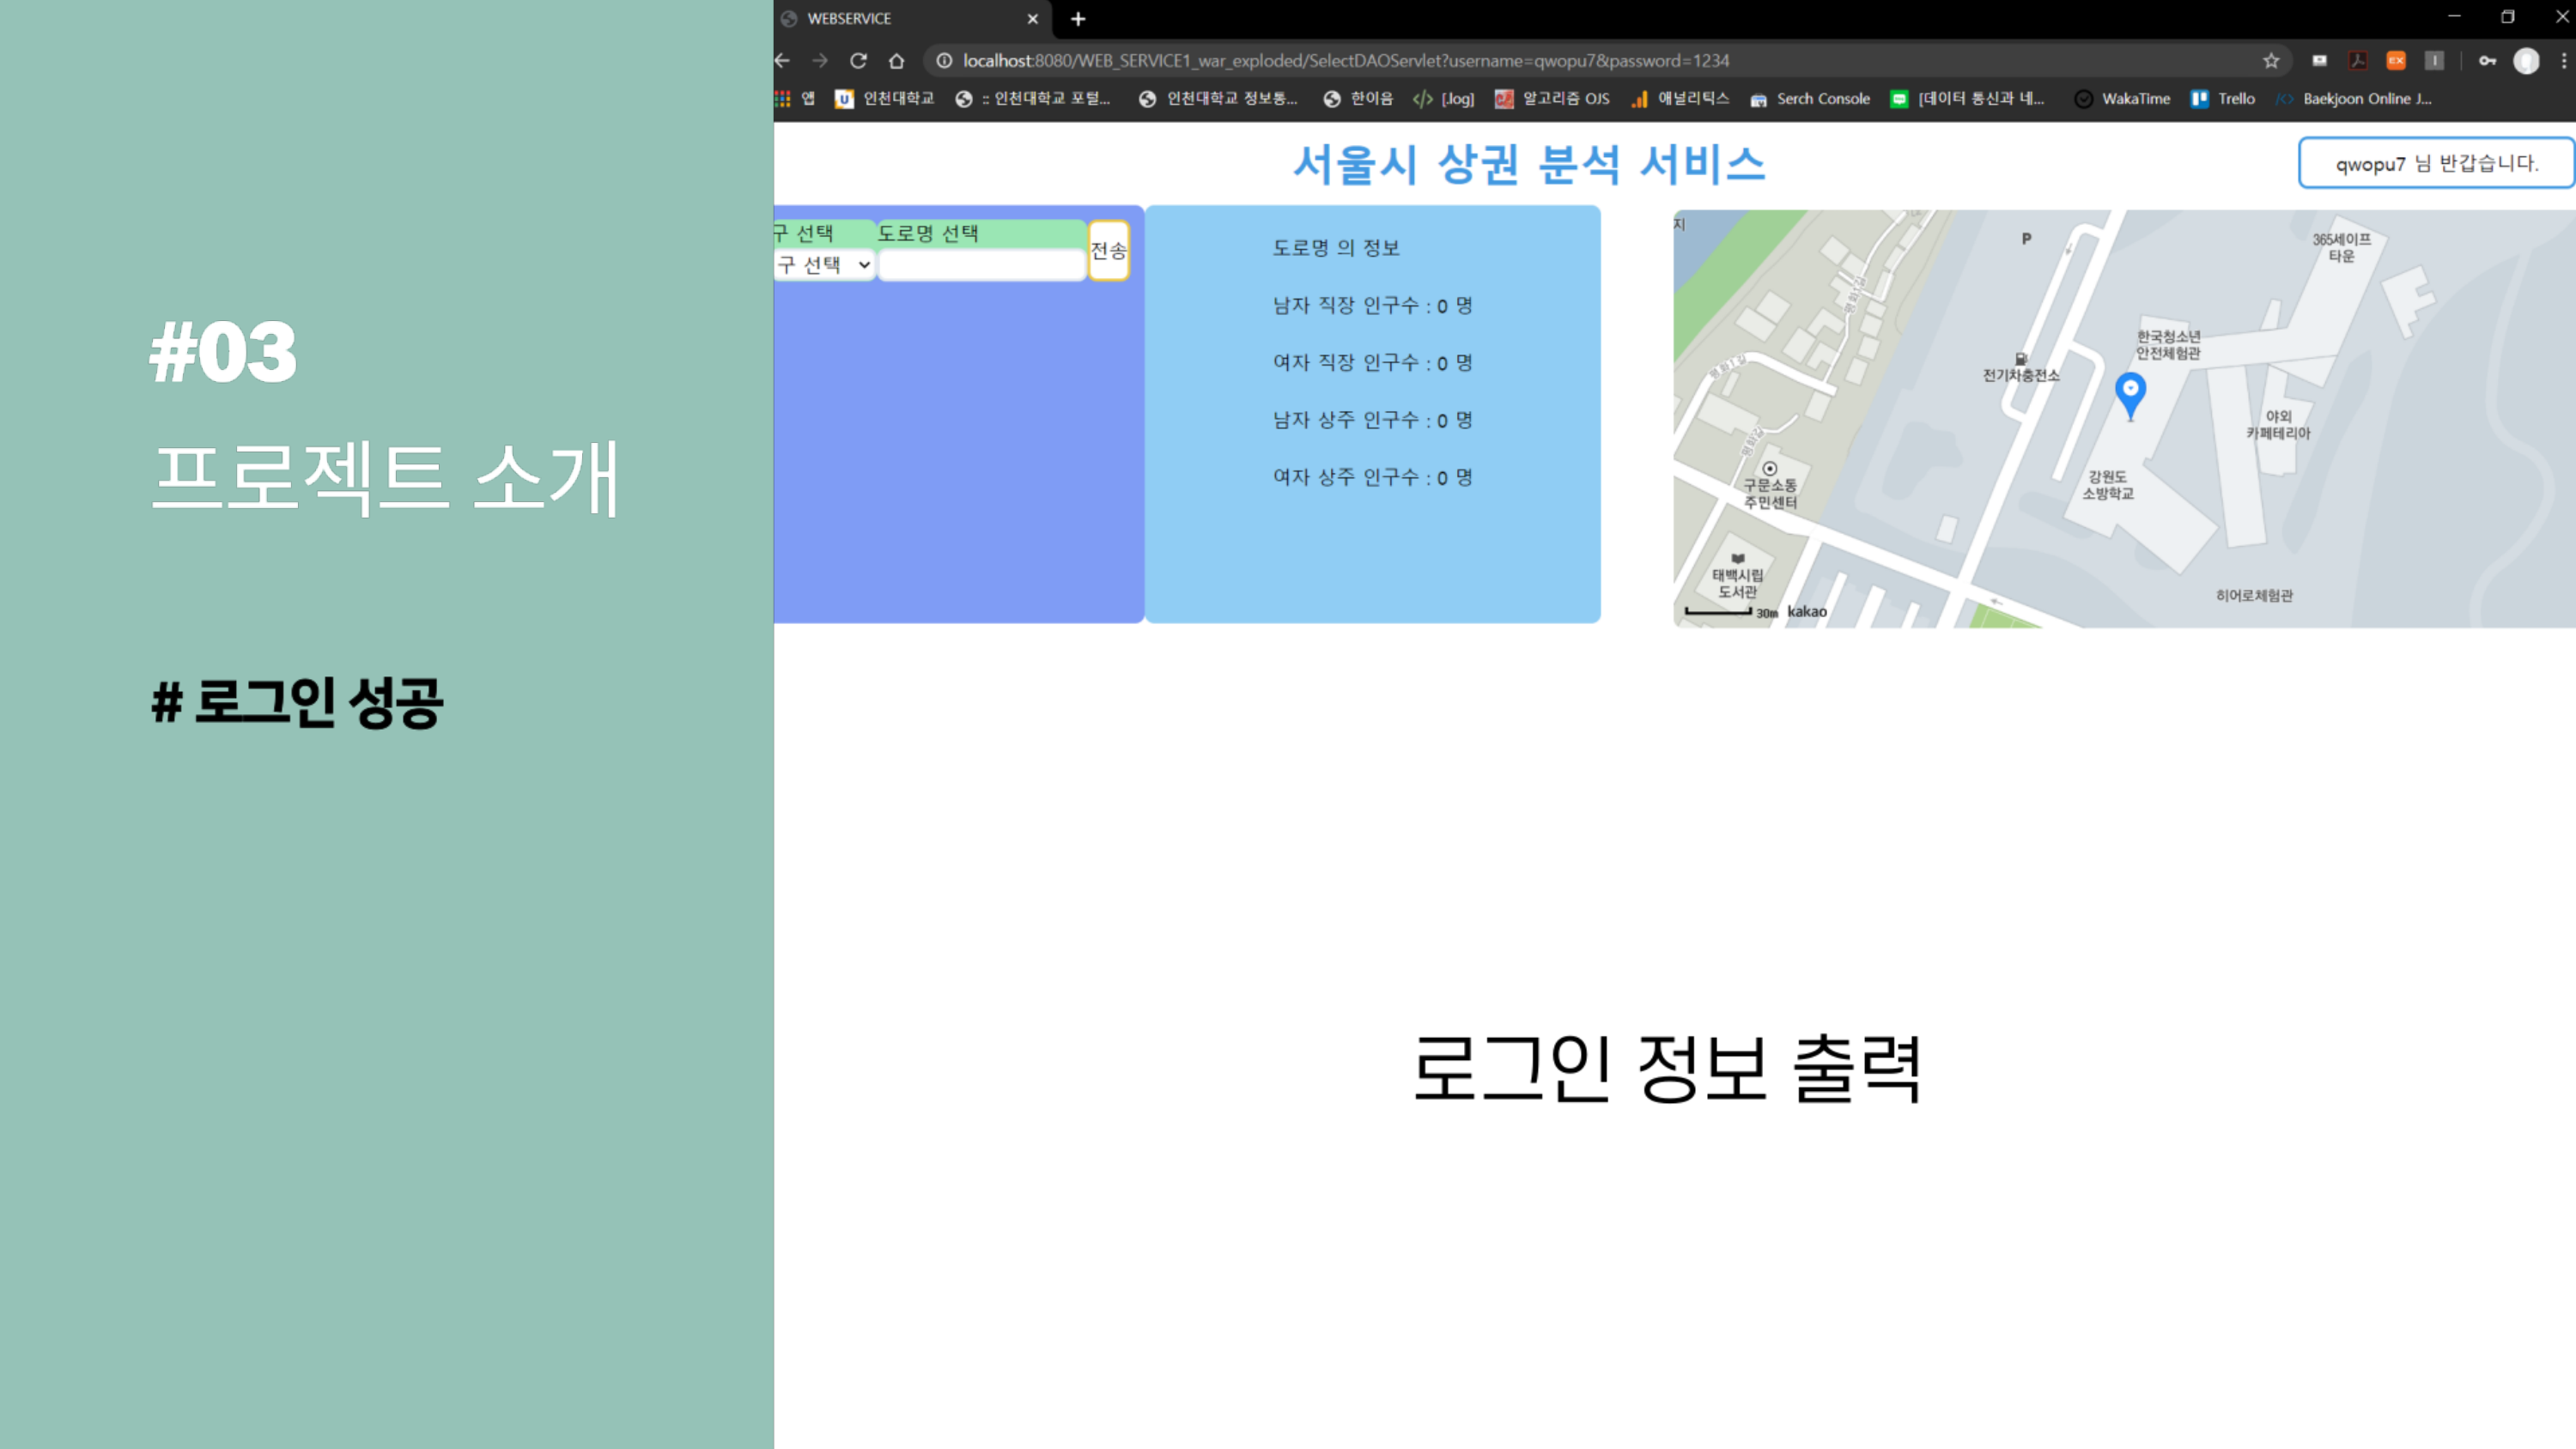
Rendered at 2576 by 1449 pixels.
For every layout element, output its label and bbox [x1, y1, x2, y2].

picture [142, 666, 468, 758]
text_box [0, 0, 776, 1449]
picture [1223, 1006, 1960, 1152]
text_box [779, 0, 2576, 1031]
picture [134, 286, 663, 577]
